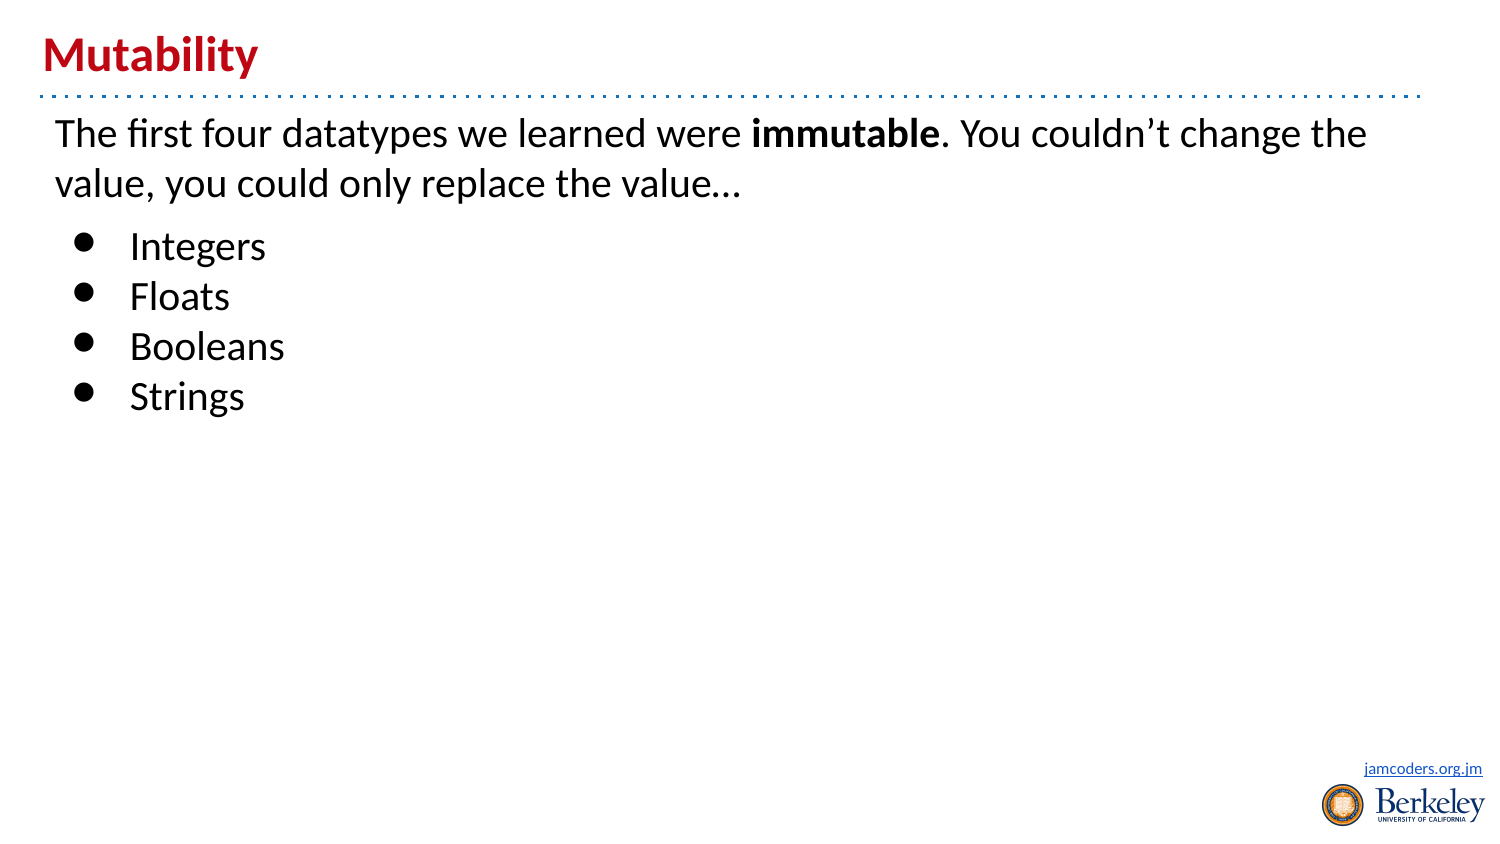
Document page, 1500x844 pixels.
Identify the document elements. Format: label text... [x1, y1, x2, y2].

list The first four datatypes we learned were immutable. You couldn’t change the value, you could only replace the value… Integers Floats Booleans Strings [39, 91, 1425, 773]
title Mutability [27, 15, 1378, 97]
picture [1321, 782, 1486, 827]
